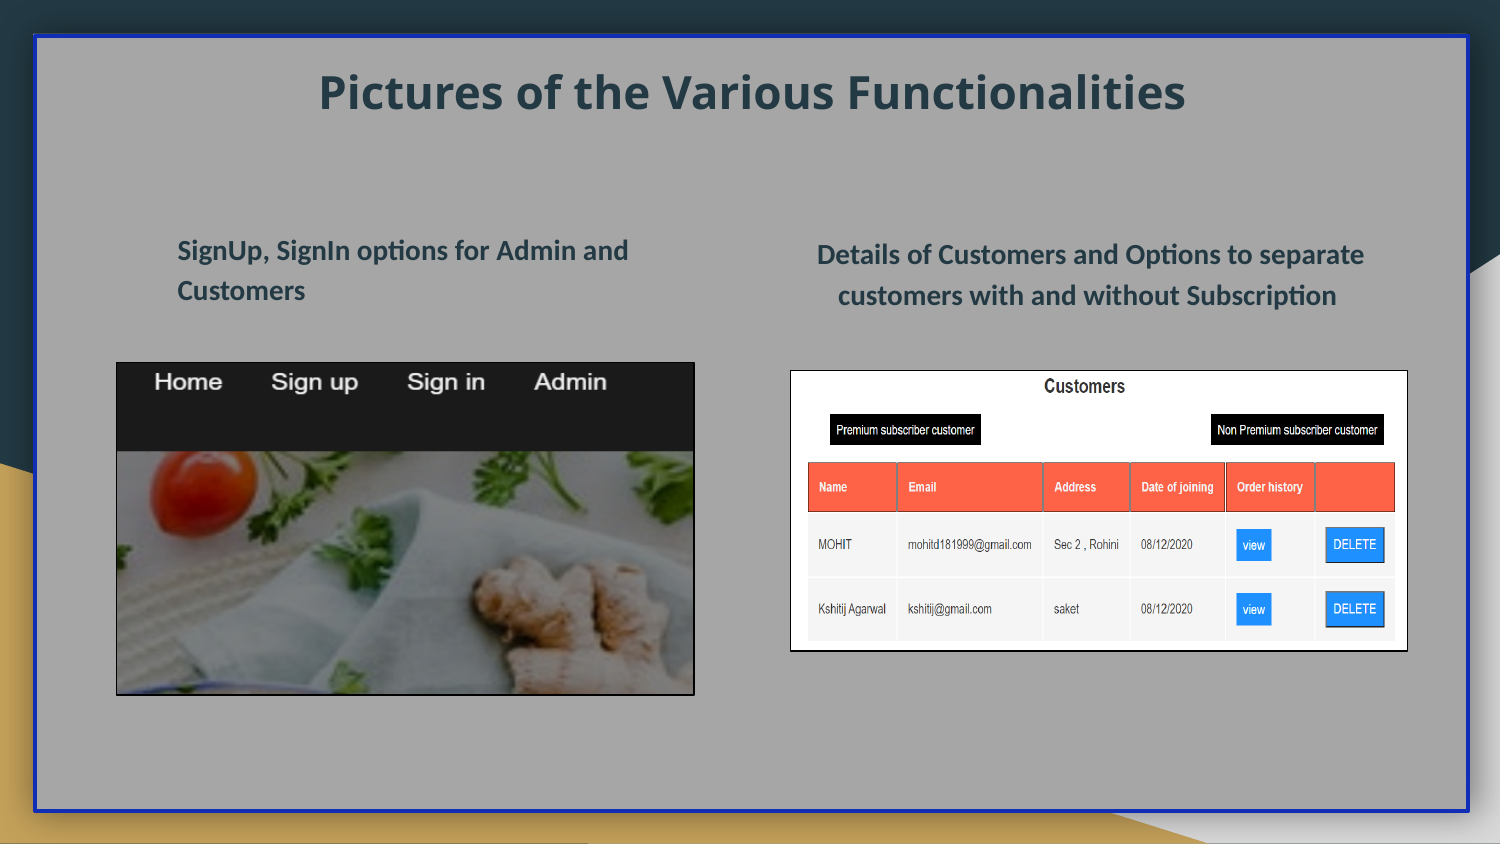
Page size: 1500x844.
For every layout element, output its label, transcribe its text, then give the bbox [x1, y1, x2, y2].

list SignUp, SignIn options for Admin and Customers [162, 210, 779, 581]
picture [790, 370, 1407, 651]
list Details of Customers and Options to separate customers with and without Subscription [783, 215, 1399, 585]
picture [116, 362, 694, 695]
text_box [33, 34, 1470, 813]
title Pictures of the Various Functionalities [136, 48, 1368, 119]
